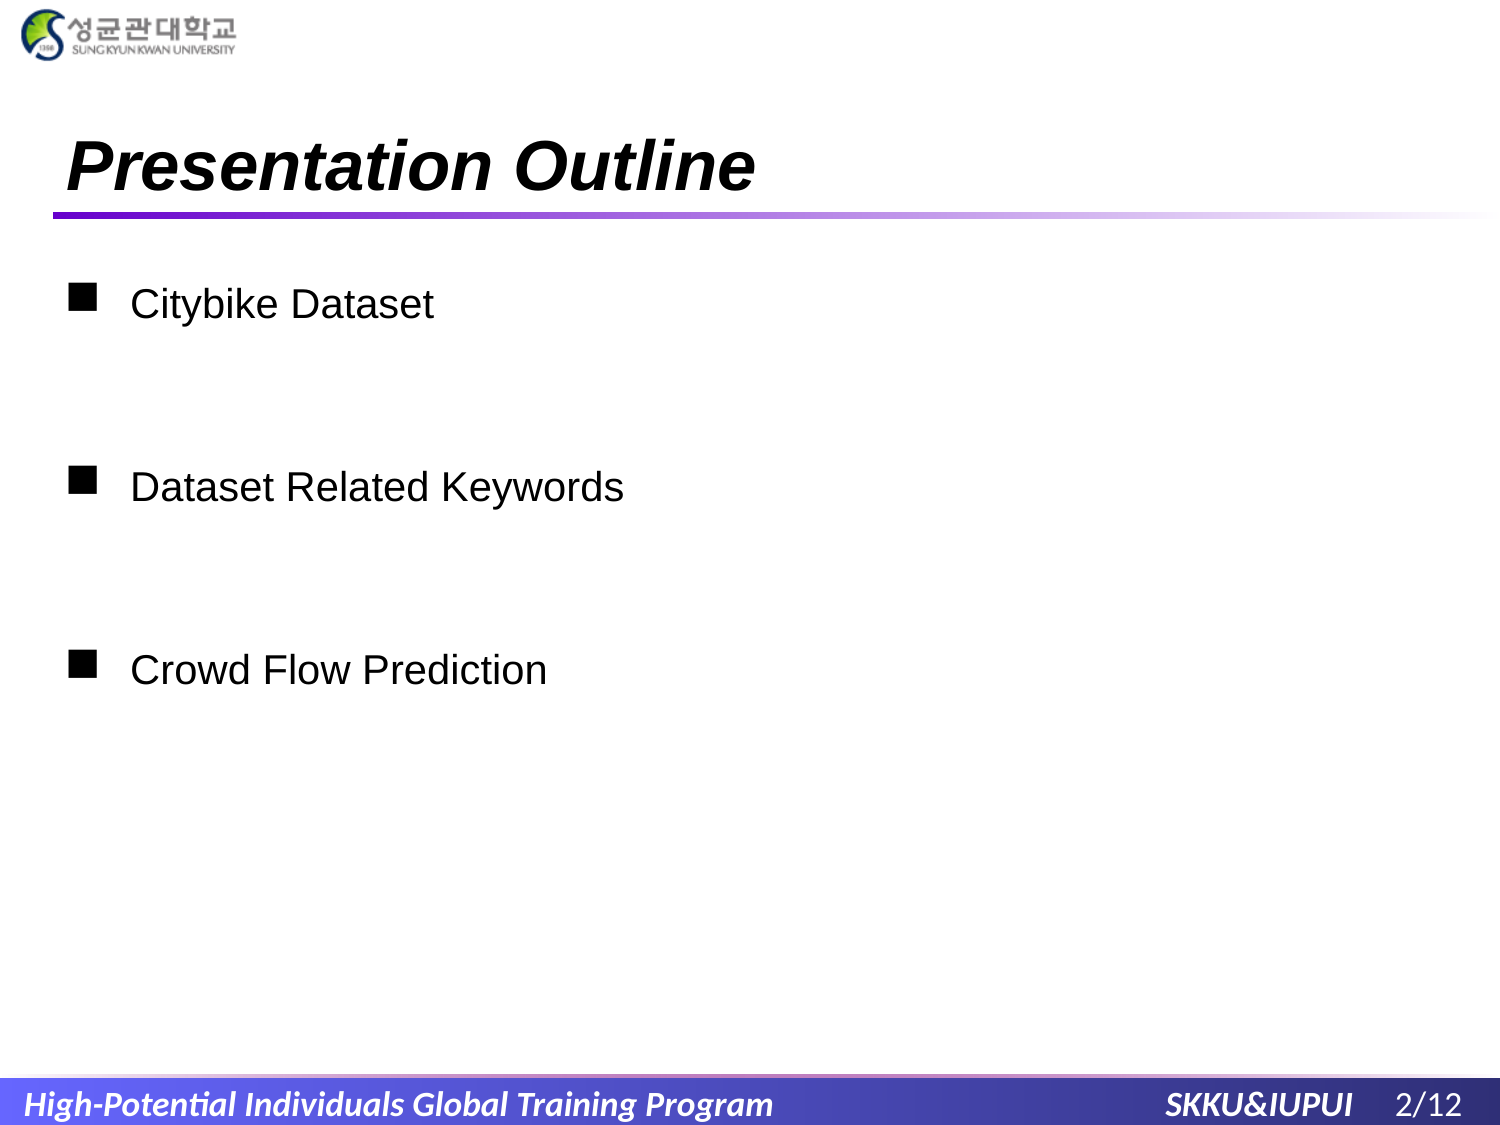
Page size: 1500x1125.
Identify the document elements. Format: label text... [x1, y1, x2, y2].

list Citybike Dataset Dataset Related Keywords Crowd Flow Prediction [53, 243, 1467, 1048]
title Presentation Outline [50, 24, 1463, 213]
picture [0, 0, 254, 65]
